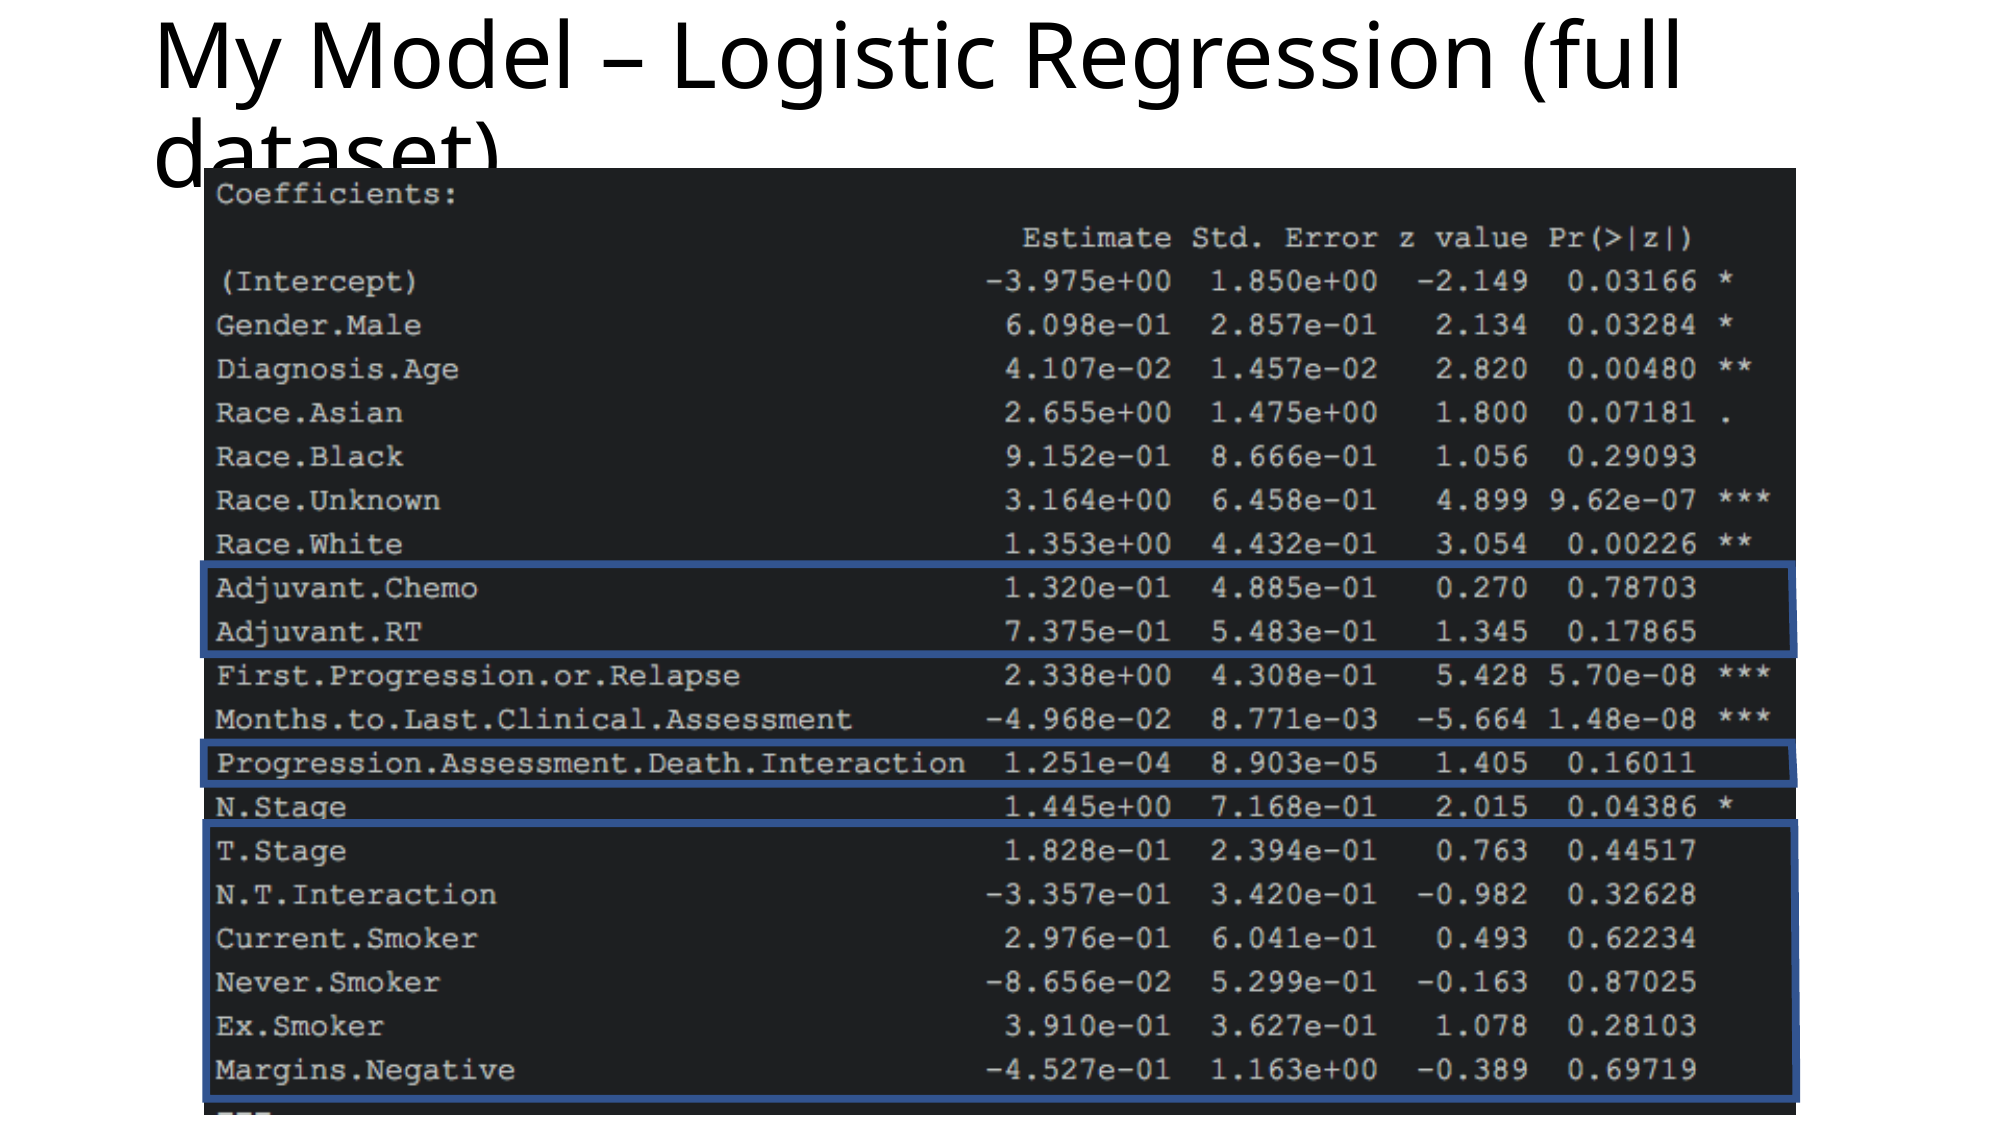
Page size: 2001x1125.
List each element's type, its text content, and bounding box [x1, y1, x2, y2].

picture [204, 168, 1796, 1115]
title My Model – Logistic Regression (full dataset) [137, 0, 1863, 218]
